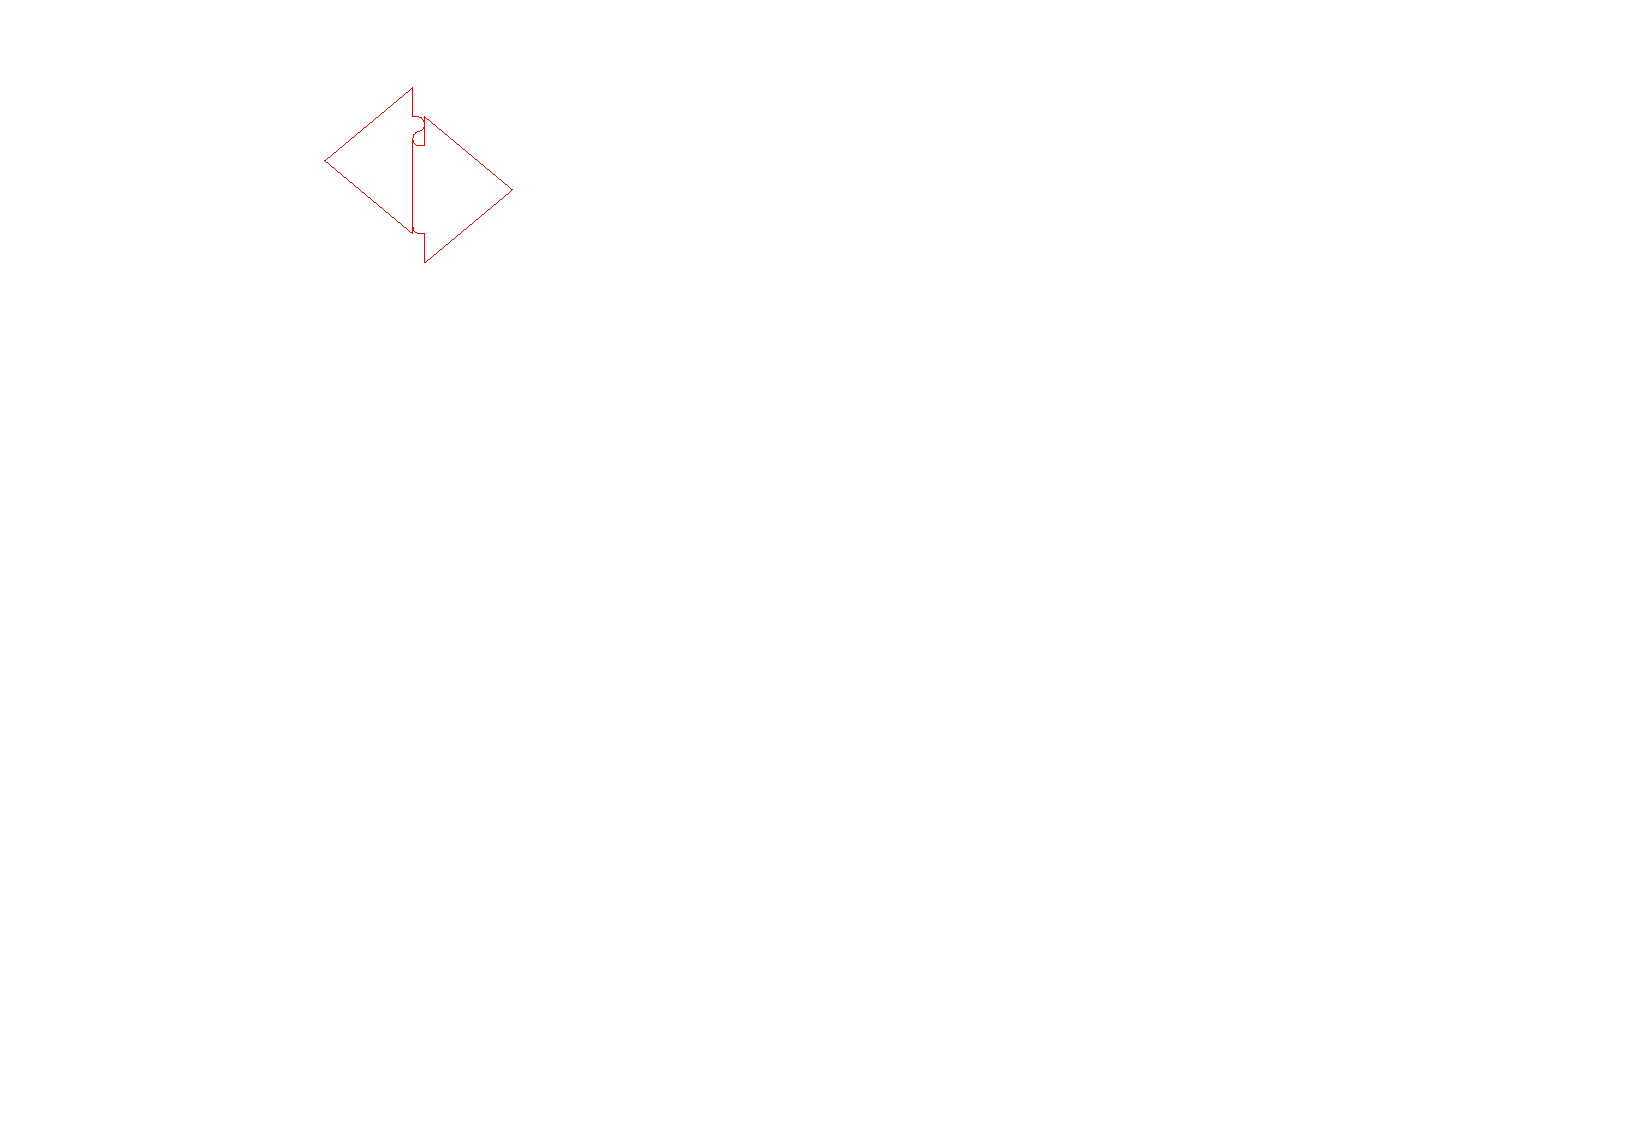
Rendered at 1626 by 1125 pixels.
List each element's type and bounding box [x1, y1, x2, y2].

text_box [324, 87, 513, 263]
